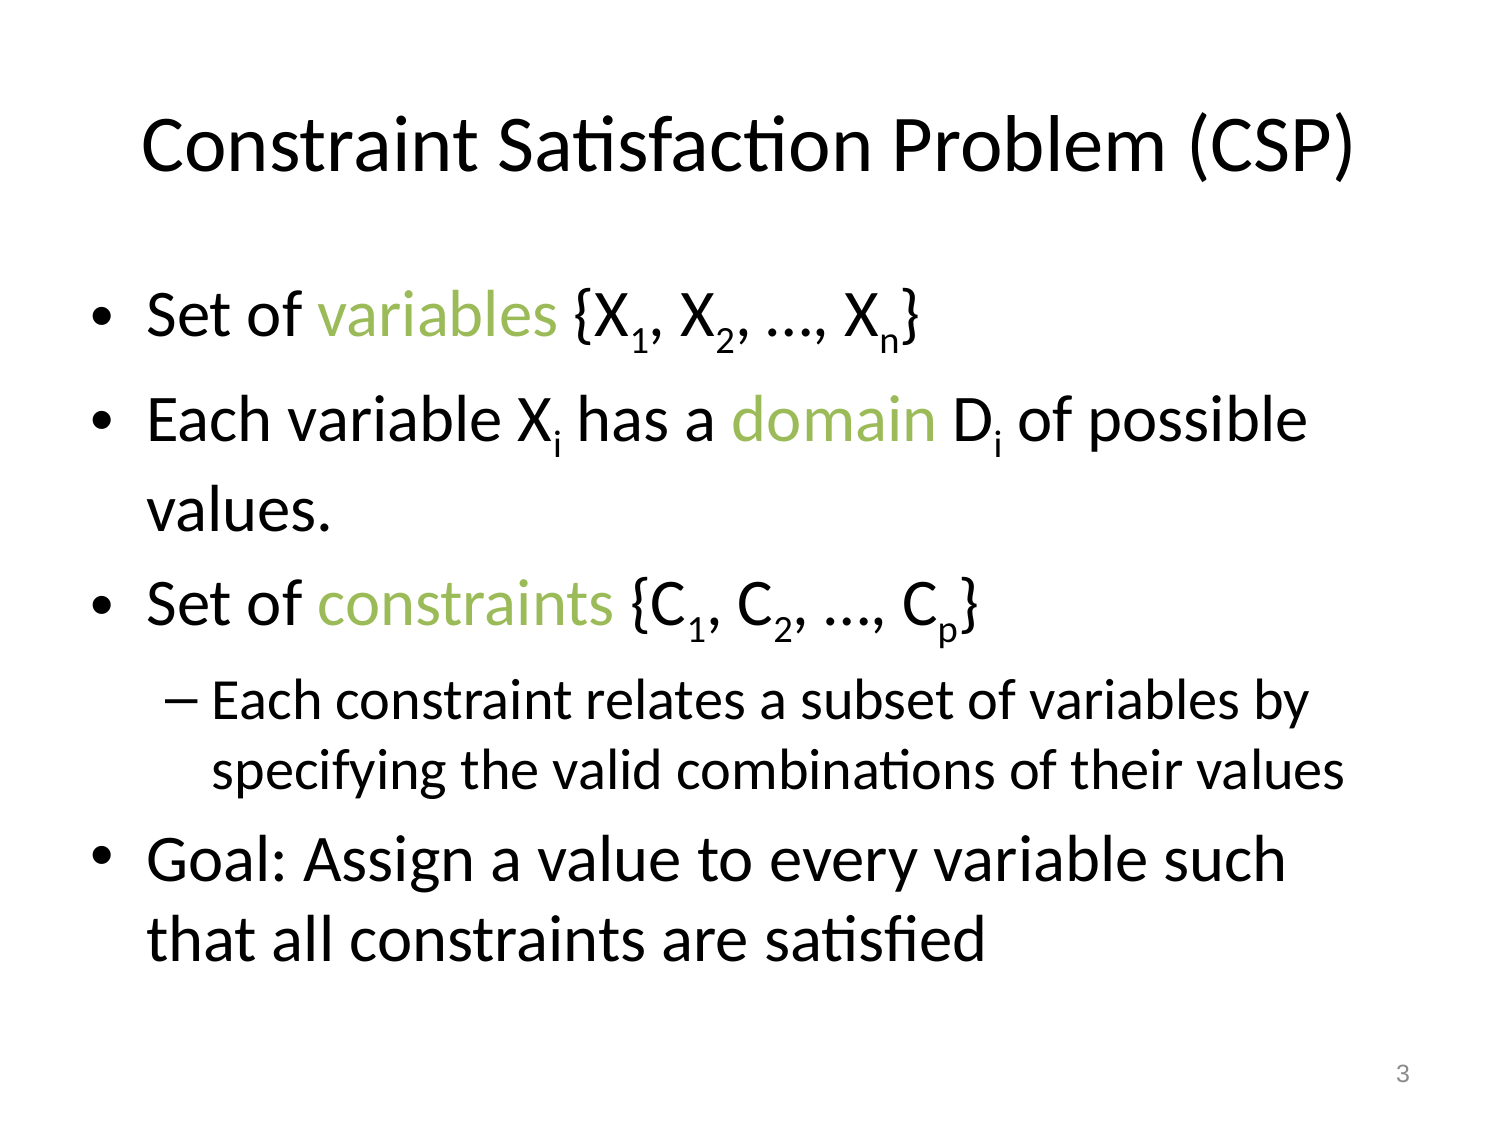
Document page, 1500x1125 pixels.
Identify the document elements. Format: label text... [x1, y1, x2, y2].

title Constraint Satisfaction Problem (CSP) [75, 45, 1425, 233]
slide_number 3 [1074, 1042, 1425, 1103]
list Set of variables {X1, X2, …, Xn} Each variable Xi has a domain Di of possible values. Set of constraints {C1, C2, …, Cp} Each constraint relates a subset of variables by specifying the valid combinations of their values Goal: Assign a value to every variable such that all constraints are satisfied [75, 262, 1425, 1005]
